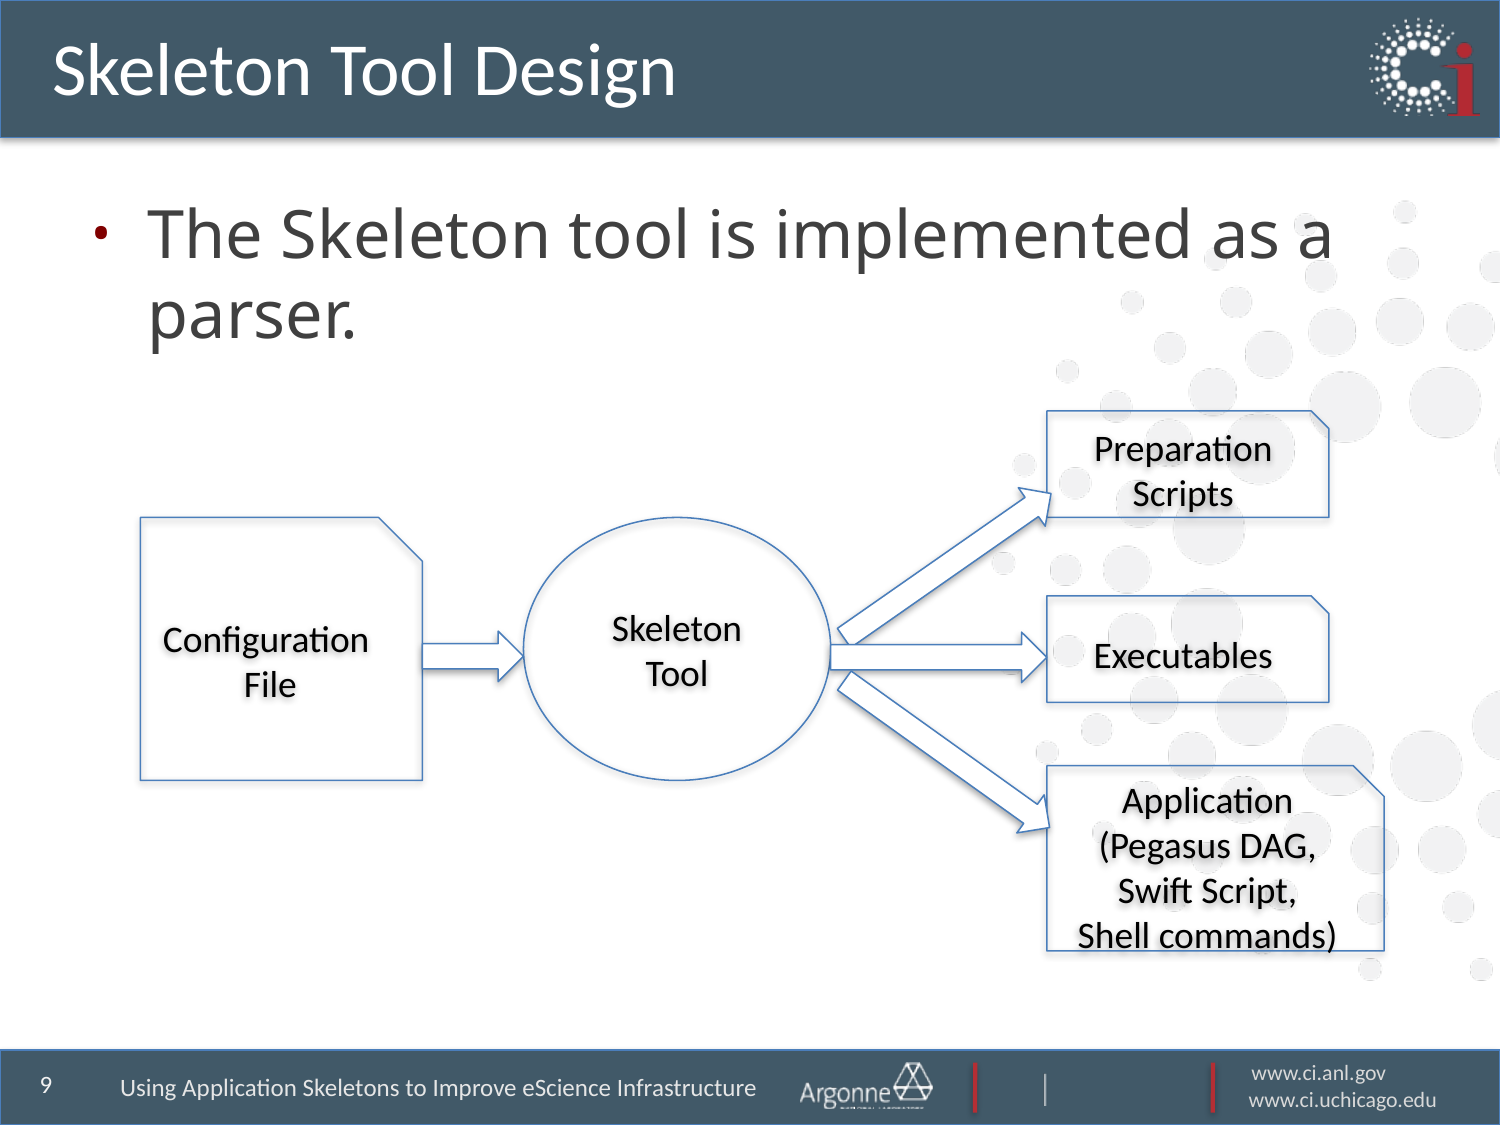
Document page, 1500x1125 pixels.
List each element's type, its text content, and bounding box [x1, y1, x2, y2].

title Skeleton Tool Design [37, 0, 1313, 138]
text_box [836, 486, 1052, 642]
text_box [836, 670, 1051, 834]
text_box Preparation Scripts [1046, 410, 1330, 519]
text_box Executables [1046, 595, 1330, 704]
text_box Application (Pegasus DAG, Swift Script, Shell commands) [1046, 764, 1385, 952]
text_box [421, 630, 525, 683]
text_box Skeleton Tool [522, 516, 832, 782]
footer Using Application Skeletons to Improve eScience Infrastructure [105, 1063, 779, 1125]
text_box Configuration File [139, 516, 424, 782]
text_box [829, 631, 1048, 684]
list The Skeleton tool is implemented as a parser. [76, 184, 1483, 976]
